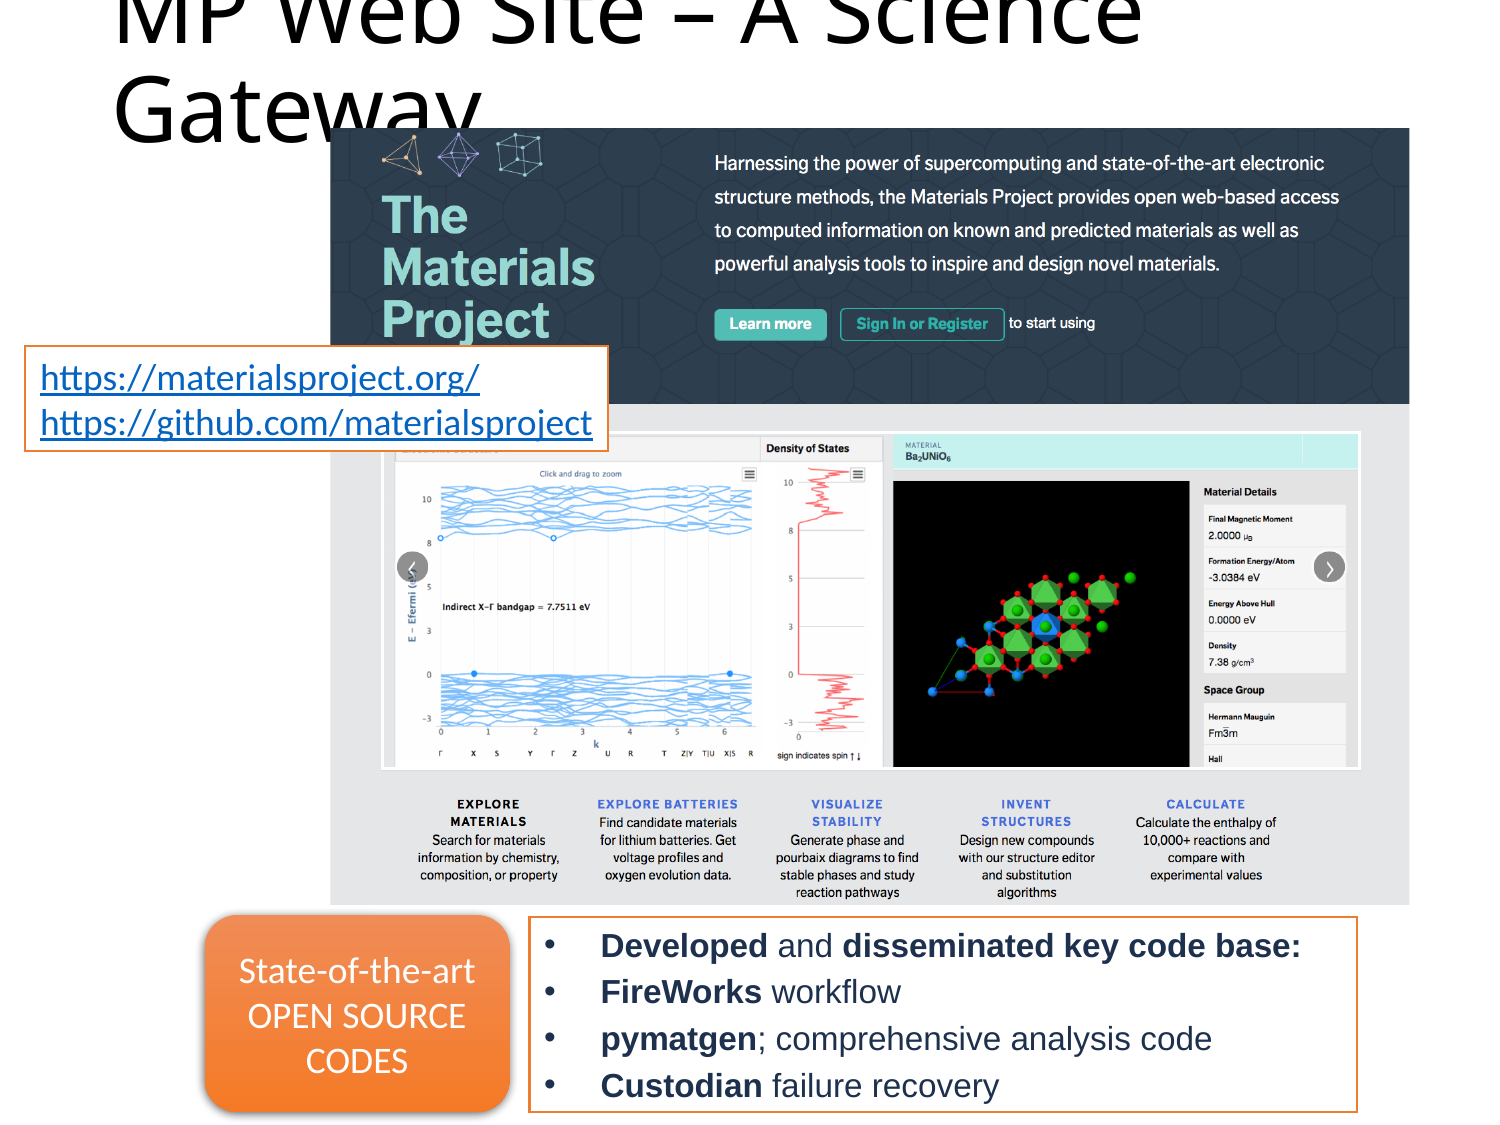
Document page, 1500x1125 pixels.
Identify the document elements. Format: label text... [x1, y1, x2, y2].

text_box https://materialsproject.org/ https://github.com/materialsproject [24, 345, 330, 452]
text_box State-of-the-art OPEN SOURCE CODES [204, 914, 510, 1112]
picture [330, 128, 1410, 905]
title MP Web Site – A Science Gateway [96, 0, 1390, 172]
text_box Developed and disseminated key code base: FireWorks workflow pymatgen; comprehensive analysis code Custodian failure recovery [528, 916, 1358, 1113]
